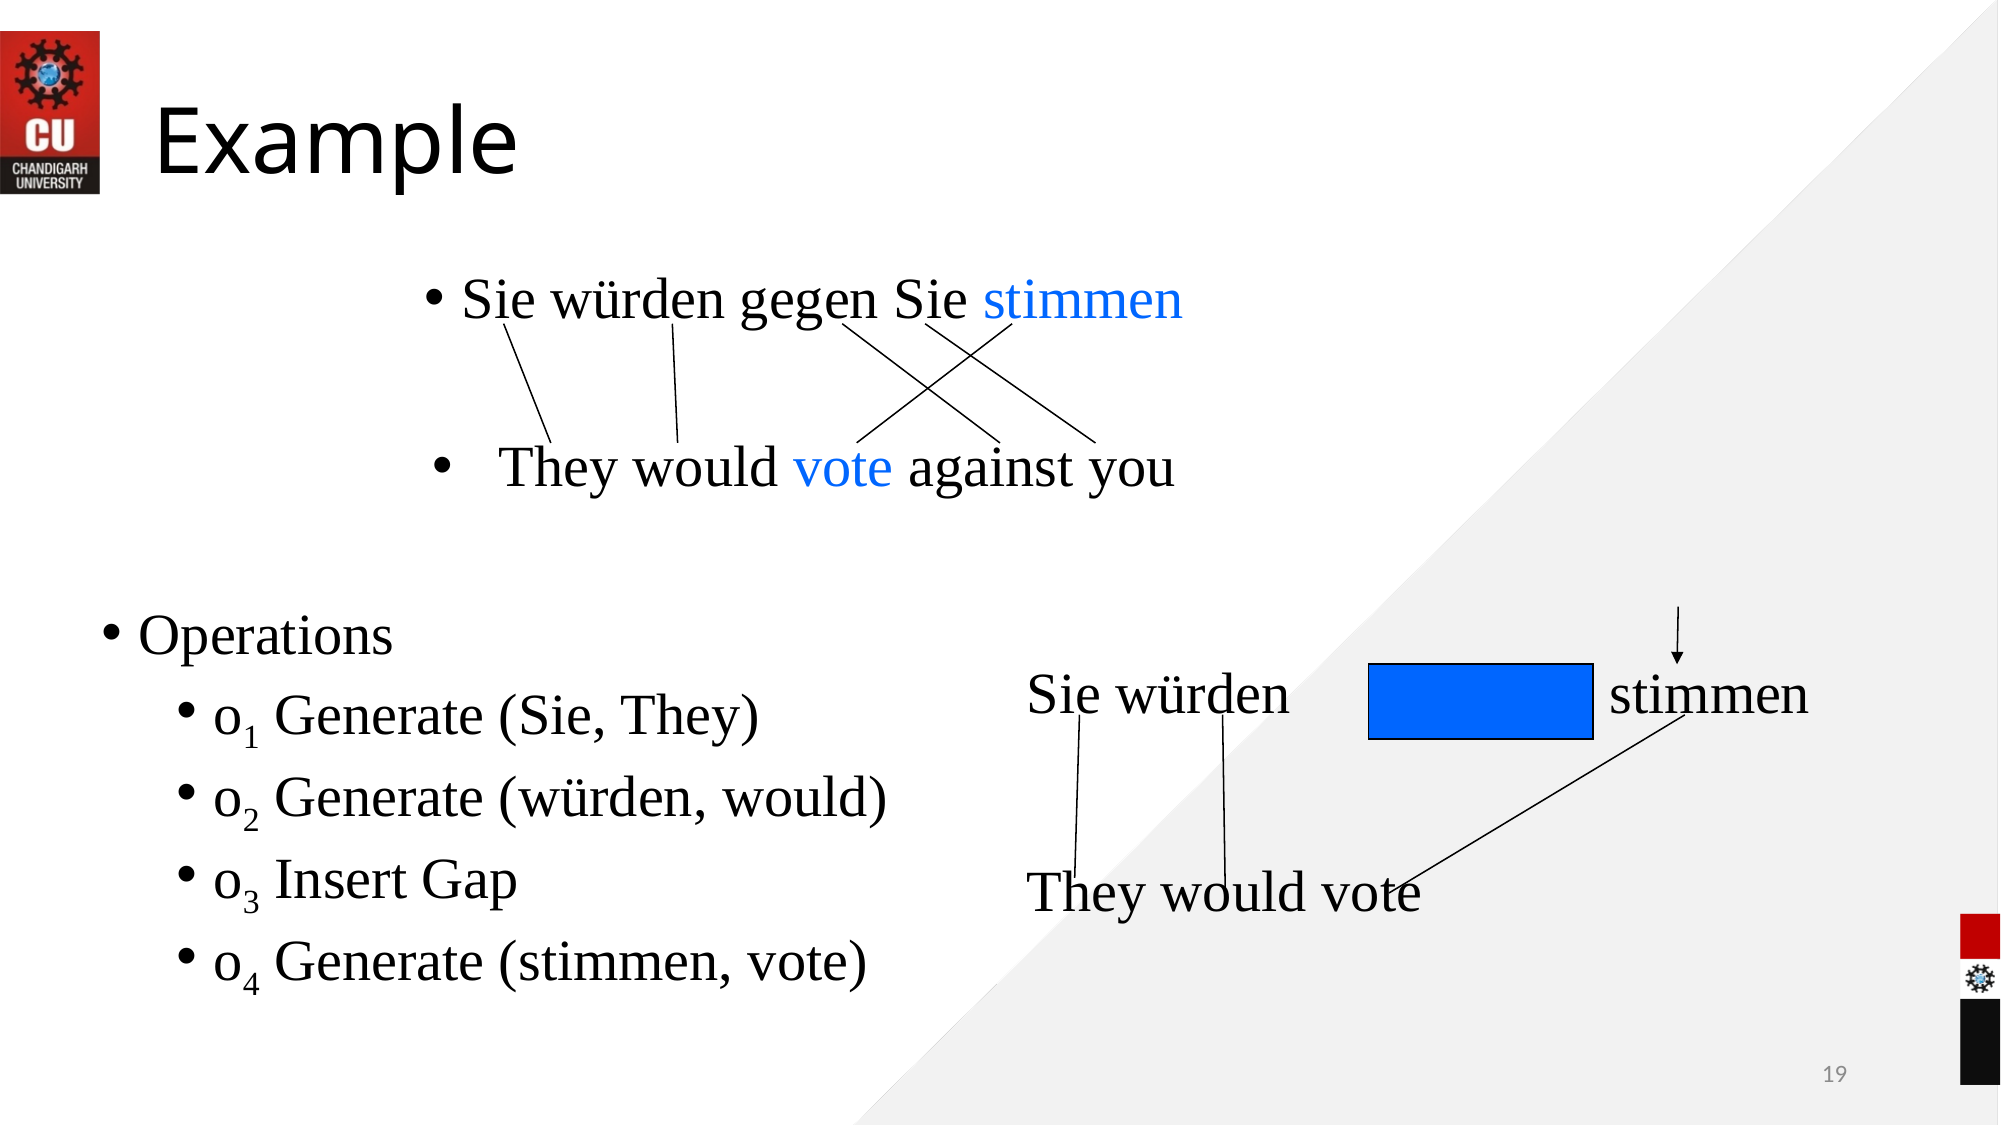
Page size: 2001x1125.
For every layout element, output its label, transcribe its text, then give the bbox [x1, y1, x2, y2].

picture [0, 0, 2001, 1125]
text_box [1671, 606, 1684, 665]
list Sie würden gegen Sie stimmen They would vote against you Operations o1 Generate (Sie, They) o2 Generate (würden, would) o3 Insert Gap o4 Generate (stimmen, vote) [86, 261, 1522, 1010]
slide_number 19 [1412, 1042, 1863, 1103]
title Example [137, 59, 1863, 228]
text_box Sie würden stimmen They would vote [1012, 647, 1830, 931]
text_box [1368, 664, 1594, 740]
